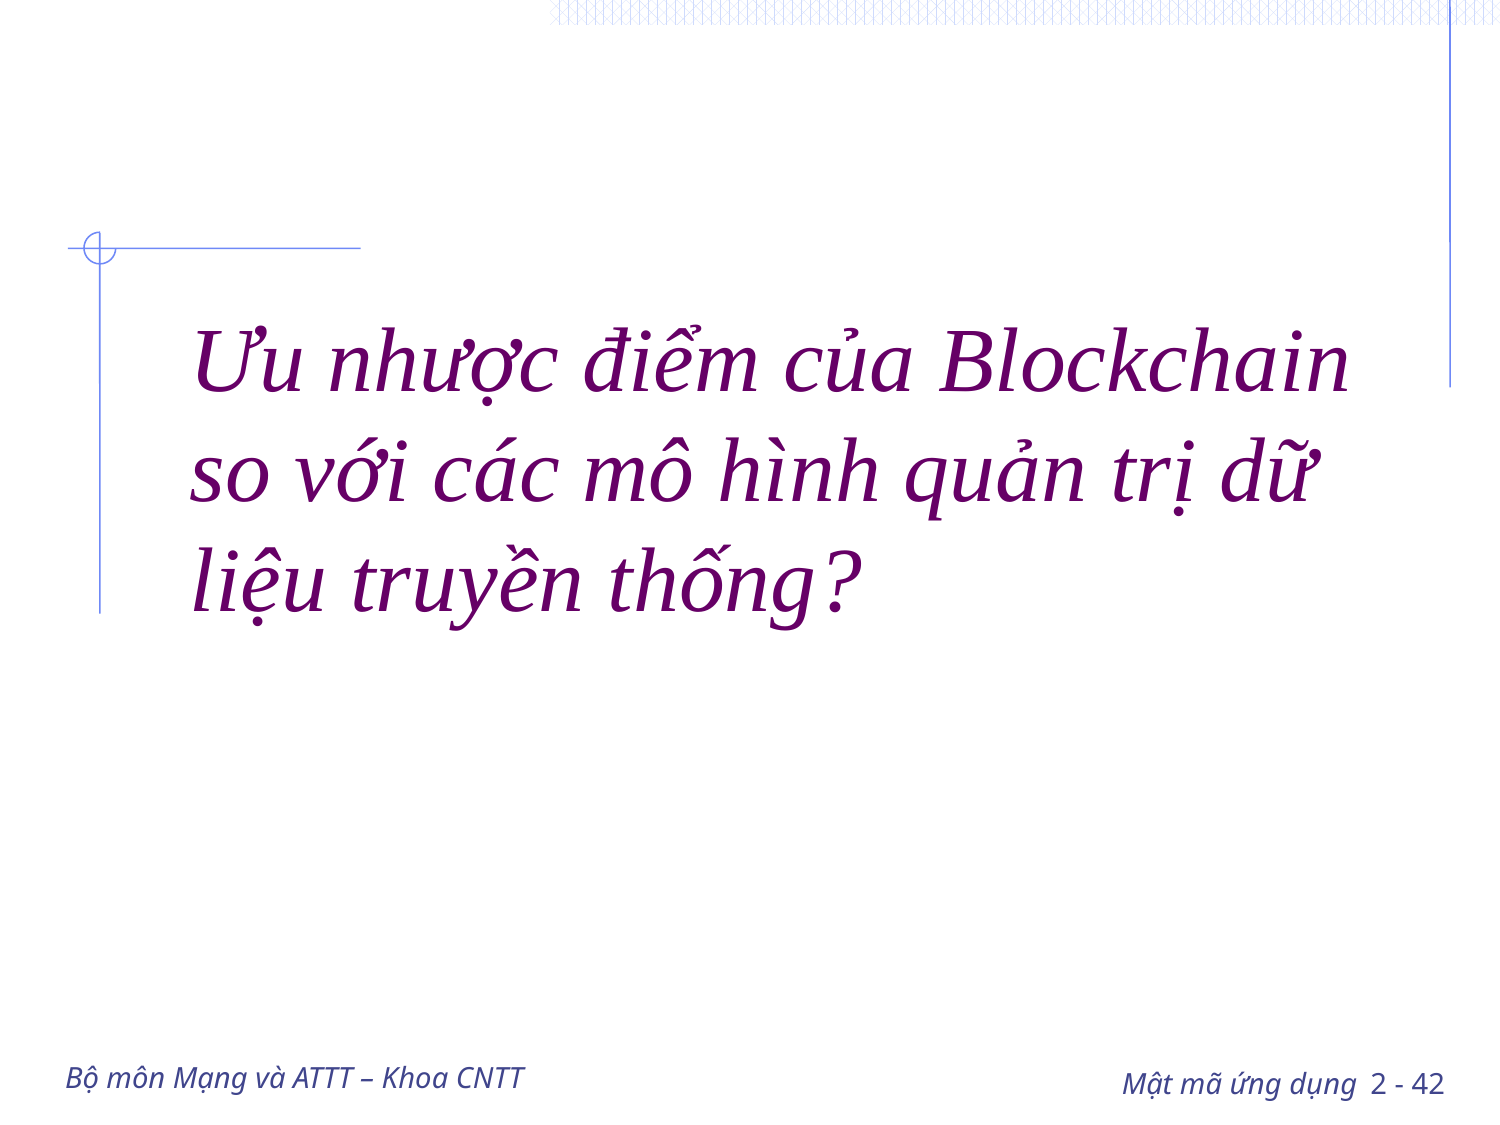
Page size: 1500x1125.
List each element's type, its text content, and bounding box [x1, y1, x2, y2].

title Ưu nhược điểm của Blockchain so với các mô hình quản trị dữ liệu truyền thống? [174, 312, 1450, 638]
slide_number Bộ môn Mạng và ATTT – Khoa CNTT [50, 1027, 638, 1103]
